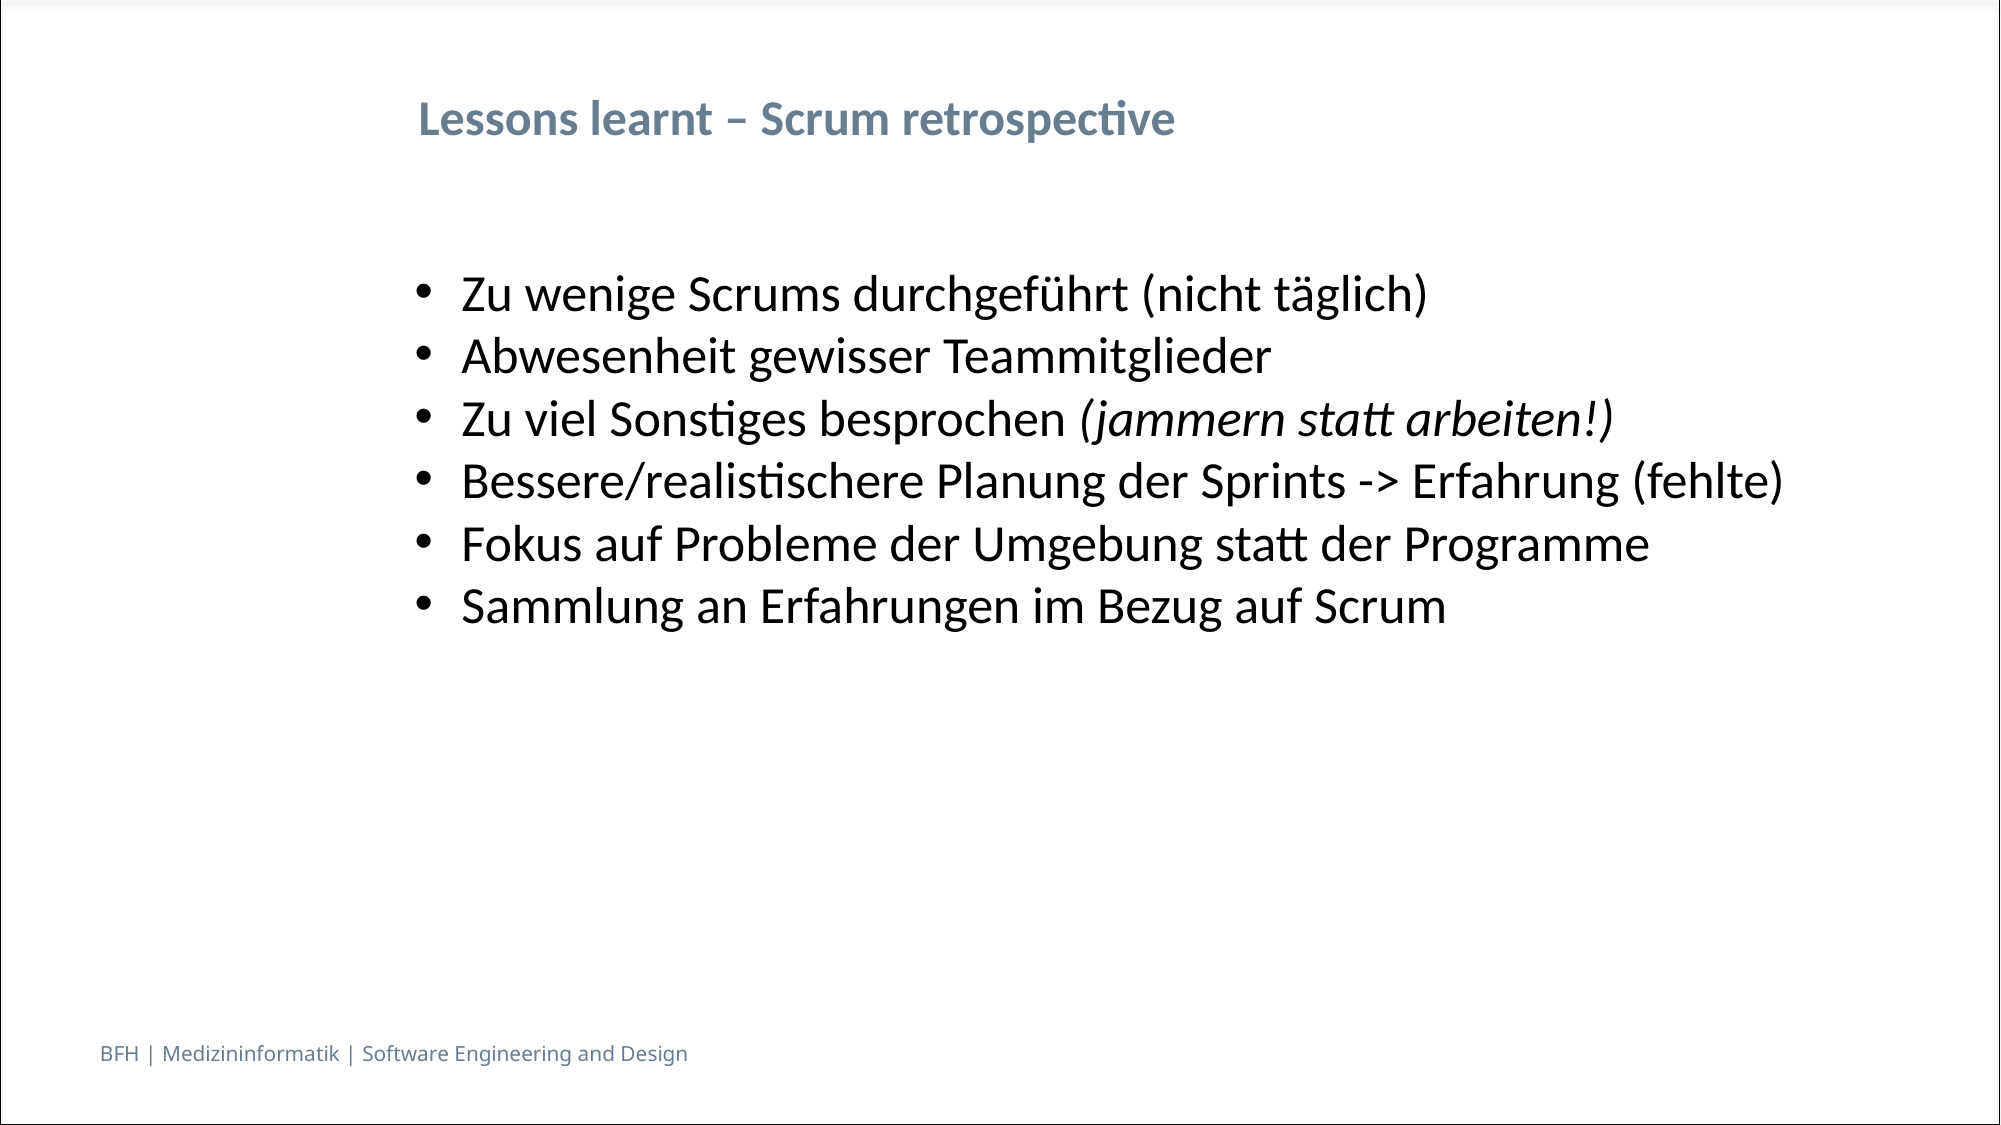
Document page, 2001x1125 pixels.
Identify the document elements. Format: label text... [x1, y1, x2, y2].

text_box Lessons learnt – Scrum retrospective [403, 77, 1192, 153]
text_box Zu wenige Scrums durchgeführt (nicht täglich) Abwesenheit gewisser Teammitglieder Zu viel Sonstiges besprochen (jammern statt arbeiten!) Bessere/realistischere Planung der Sprints -> Erfahrung (fehlte) Fokus auf Probleme der Umgebung statt der Programme Sammlung an Erfahrungen im Bezug auf Scrum [399, 251, 1859, 642]
text_box [324, 251, 1580, 992]
